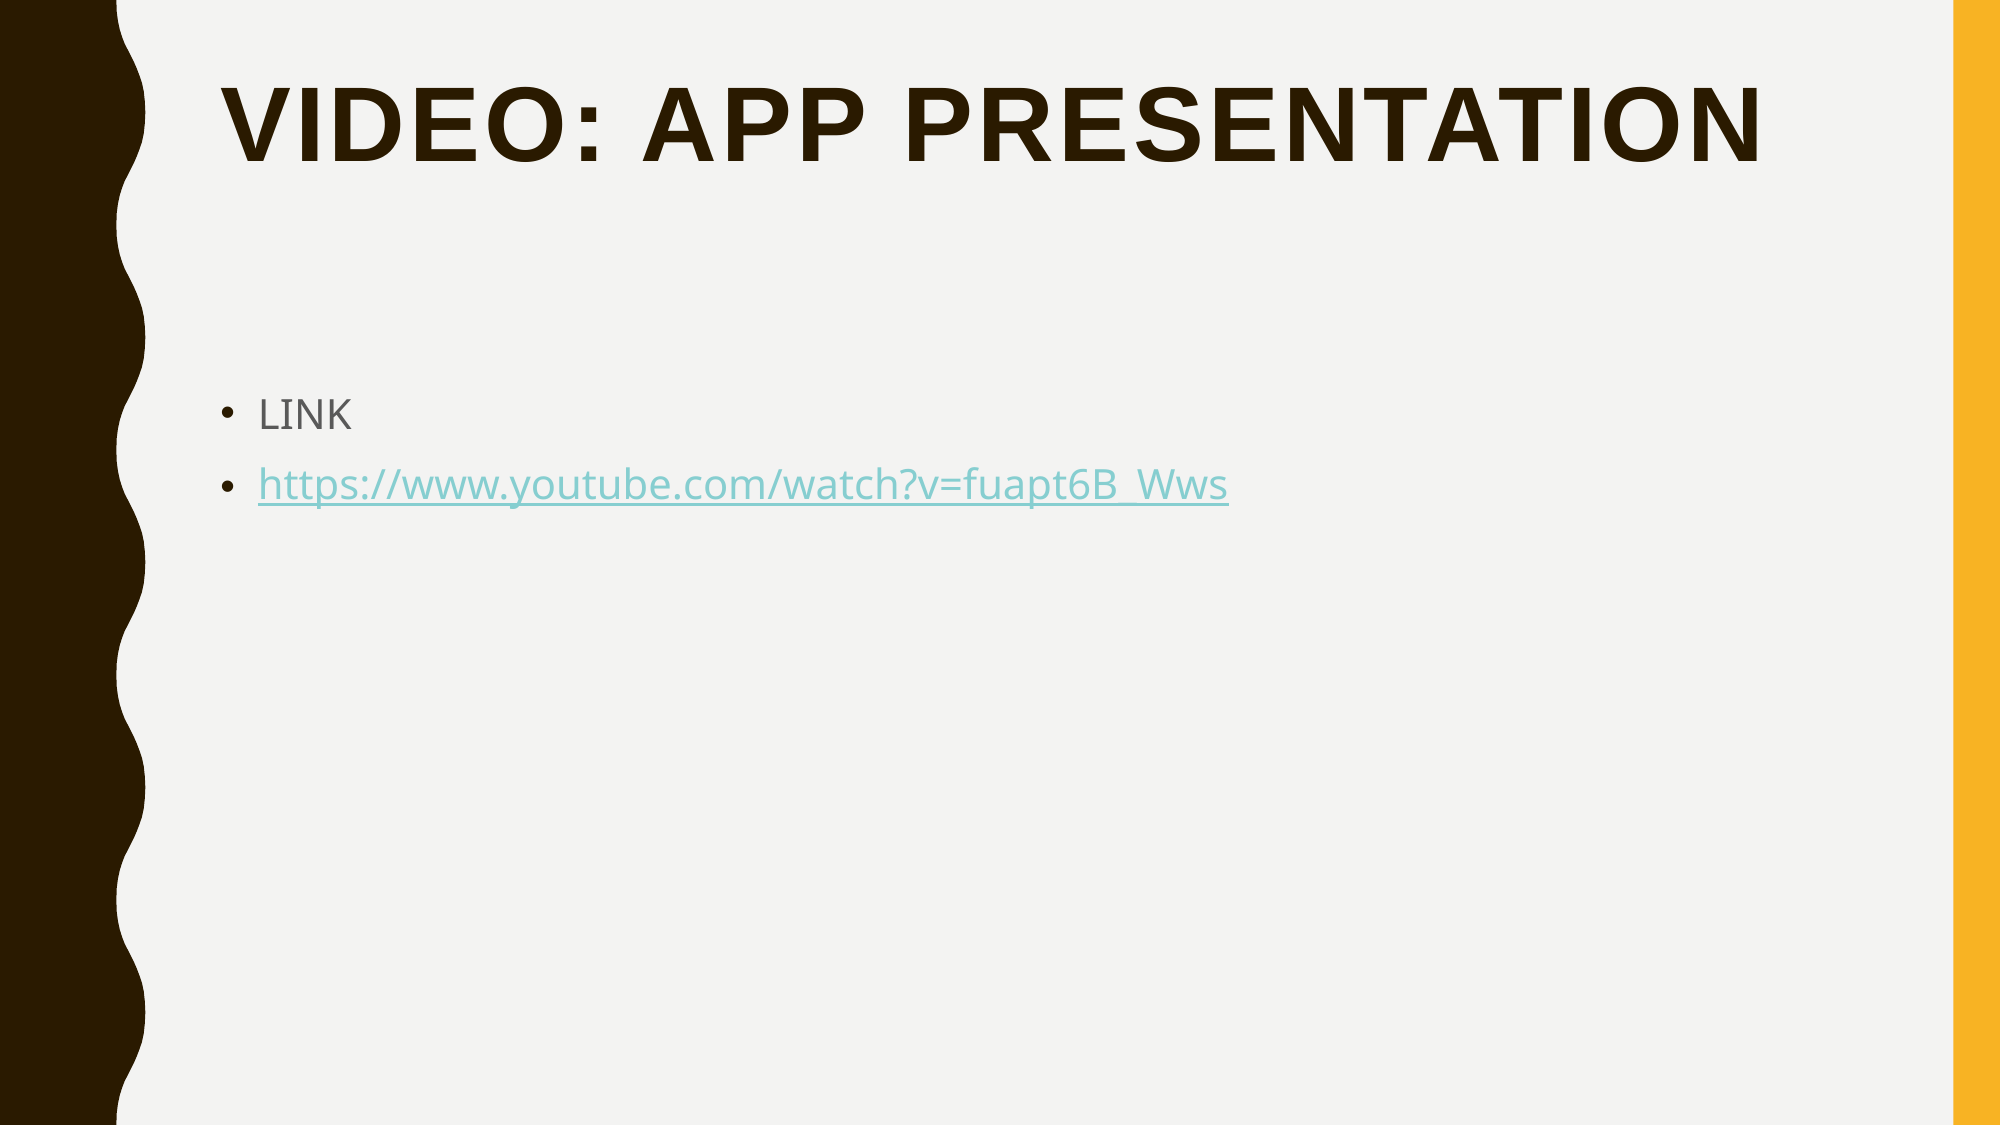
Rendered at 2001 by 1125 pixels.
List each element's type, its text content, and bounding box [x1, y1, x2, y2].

title VIDEO: APP PRESENTATION [205, 62, 1875, 308]
list LINK https://www.youtube.com/watch?v=fuapt6B_Wws [205, 375, 1875, 965]
